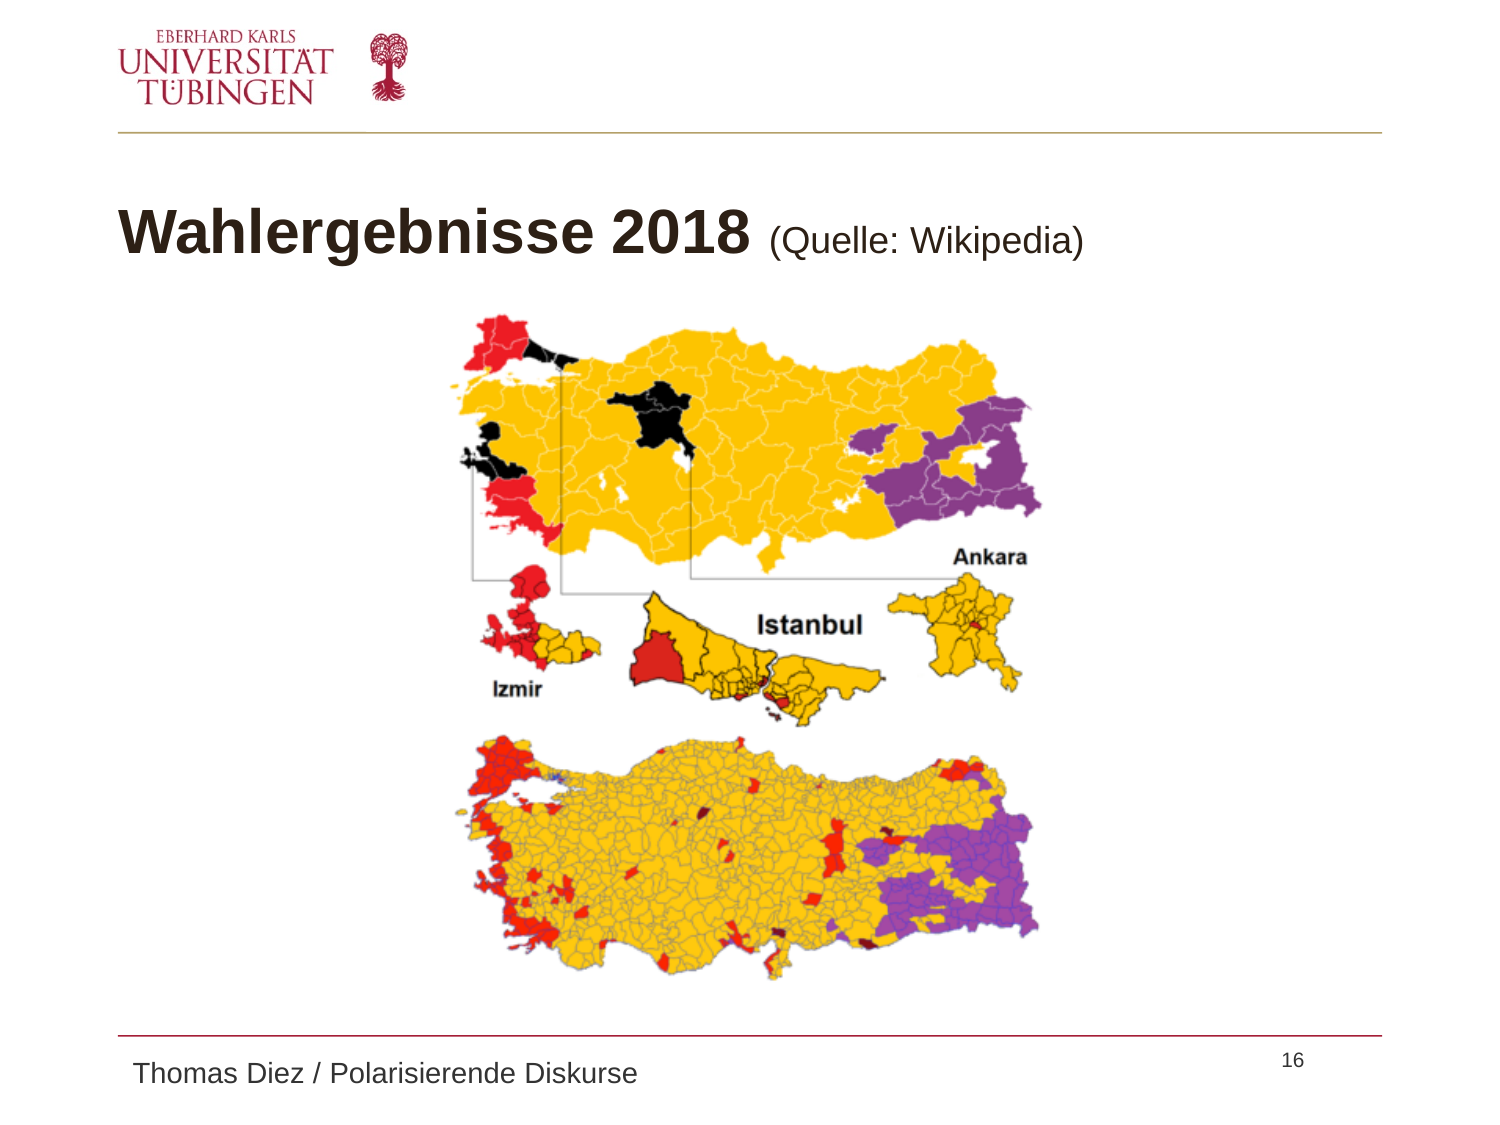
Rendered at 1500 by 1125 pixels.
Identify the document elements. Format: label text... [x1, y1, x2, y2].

title Wahlergebnisse 2018 (Quelle: Wikipedia) [118, 190, 1382, 267]
slide_number 16 [1281, 1046, 1406, 1125]
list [449, 311, 1051, 985]
picture [117, 29, 408, 105]
